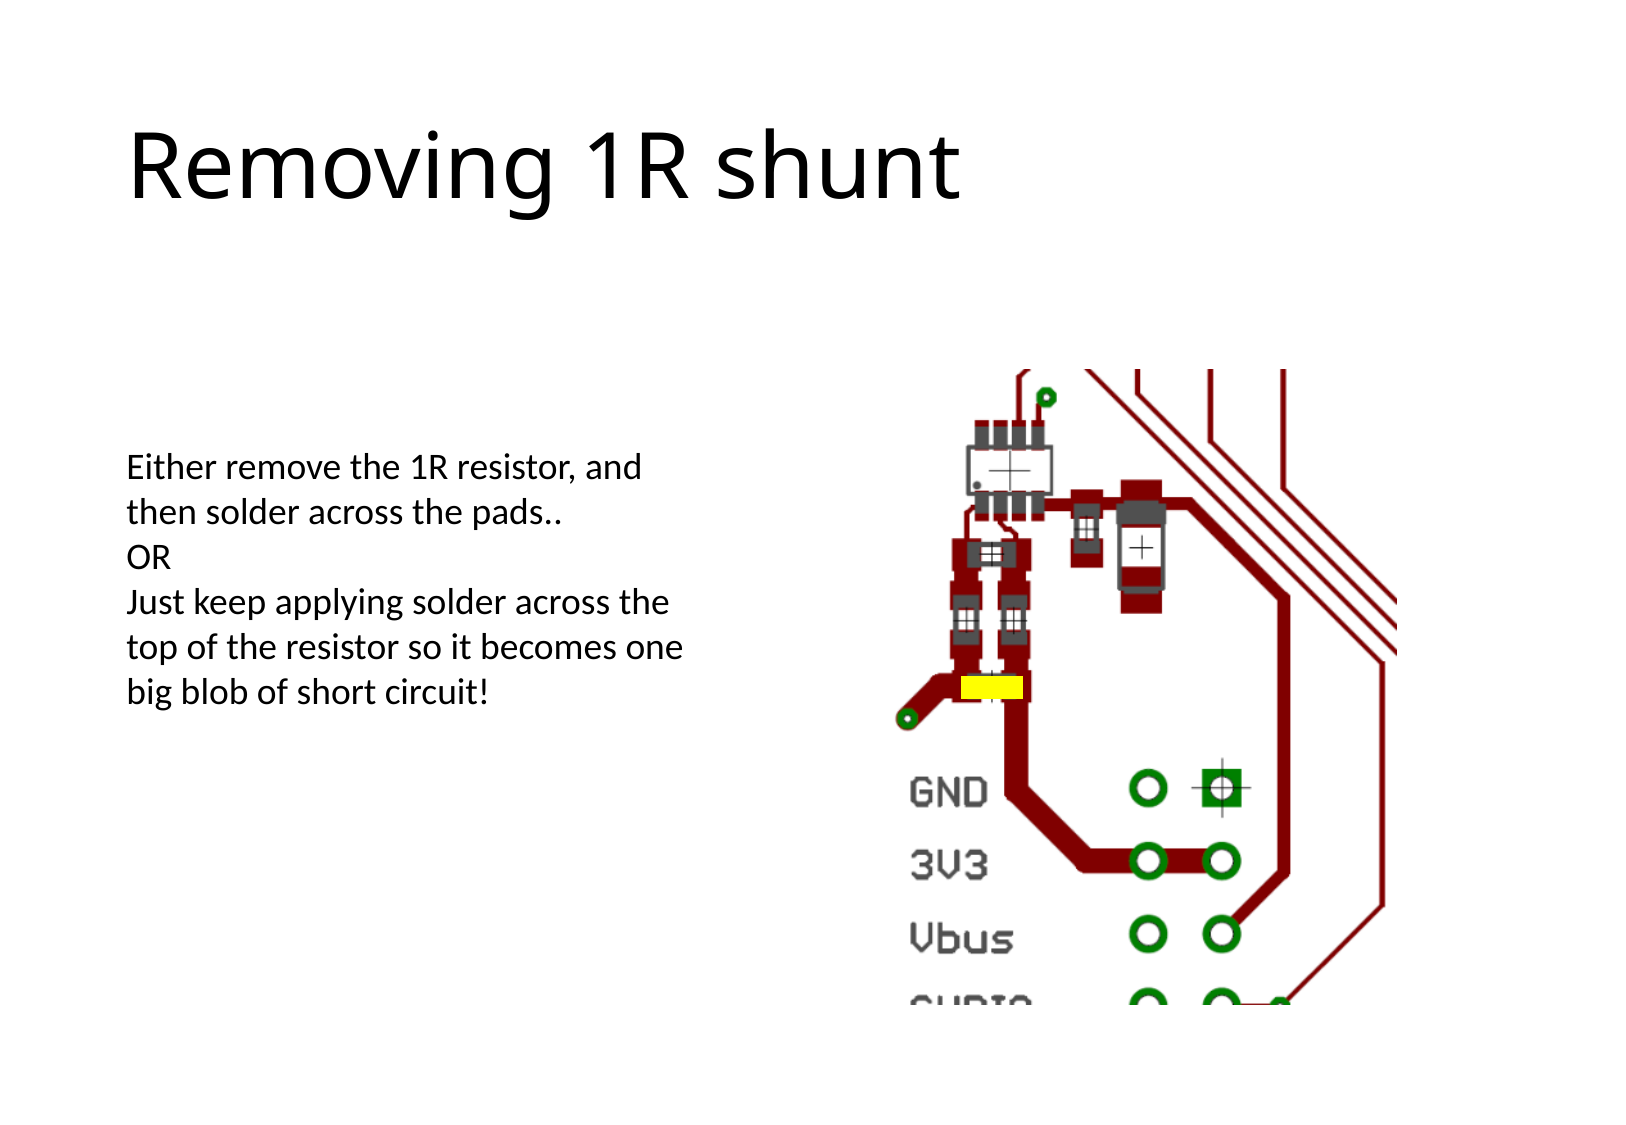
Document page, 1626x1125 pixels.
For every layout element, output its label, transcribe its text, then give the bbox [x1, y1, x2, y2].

title Removing 1R shunt [111, 59, 1514, 278]
picture [763, 369, 1397, 1005]
text_box Either remove the 1R resistor, and then solder across the pads.. OR Just keep applying solder across the top of the resistor so it becomes one big blob of short circuit! [111, 434, 727, 720]
